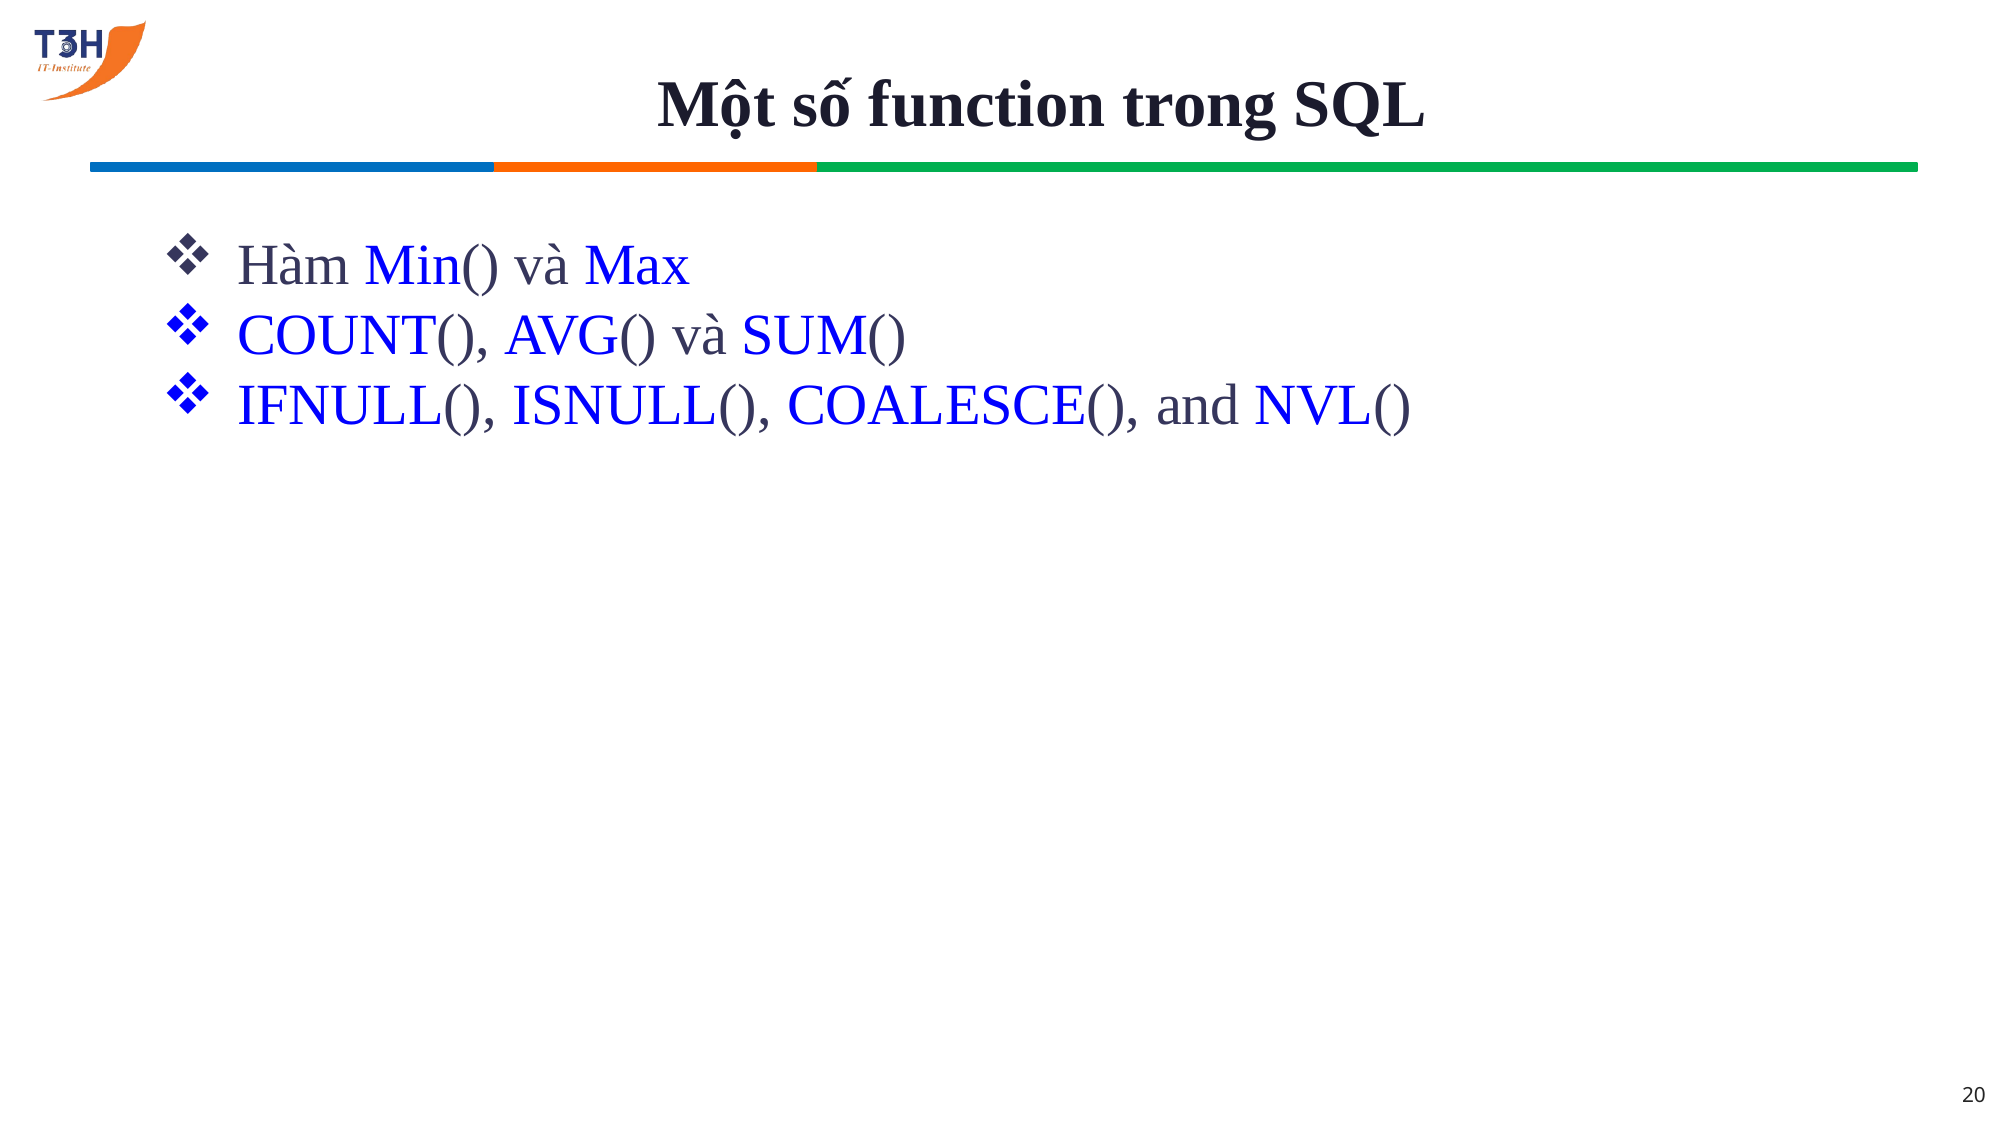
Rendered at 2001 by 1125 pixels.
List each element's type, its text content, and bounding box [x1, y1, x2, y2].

text_box Hàm Min() và Max COUNT(), AVG() và SUM() IFNULL(), ISNULL(), COALESCE(), and NVL() [159, 224, 1419, 437]
title Một số function trong SQL [655, 57, 1429, 248]
slide_number 20 [1955, 1081, 1992, 1125]
picture [34, 20, 146, 101]
